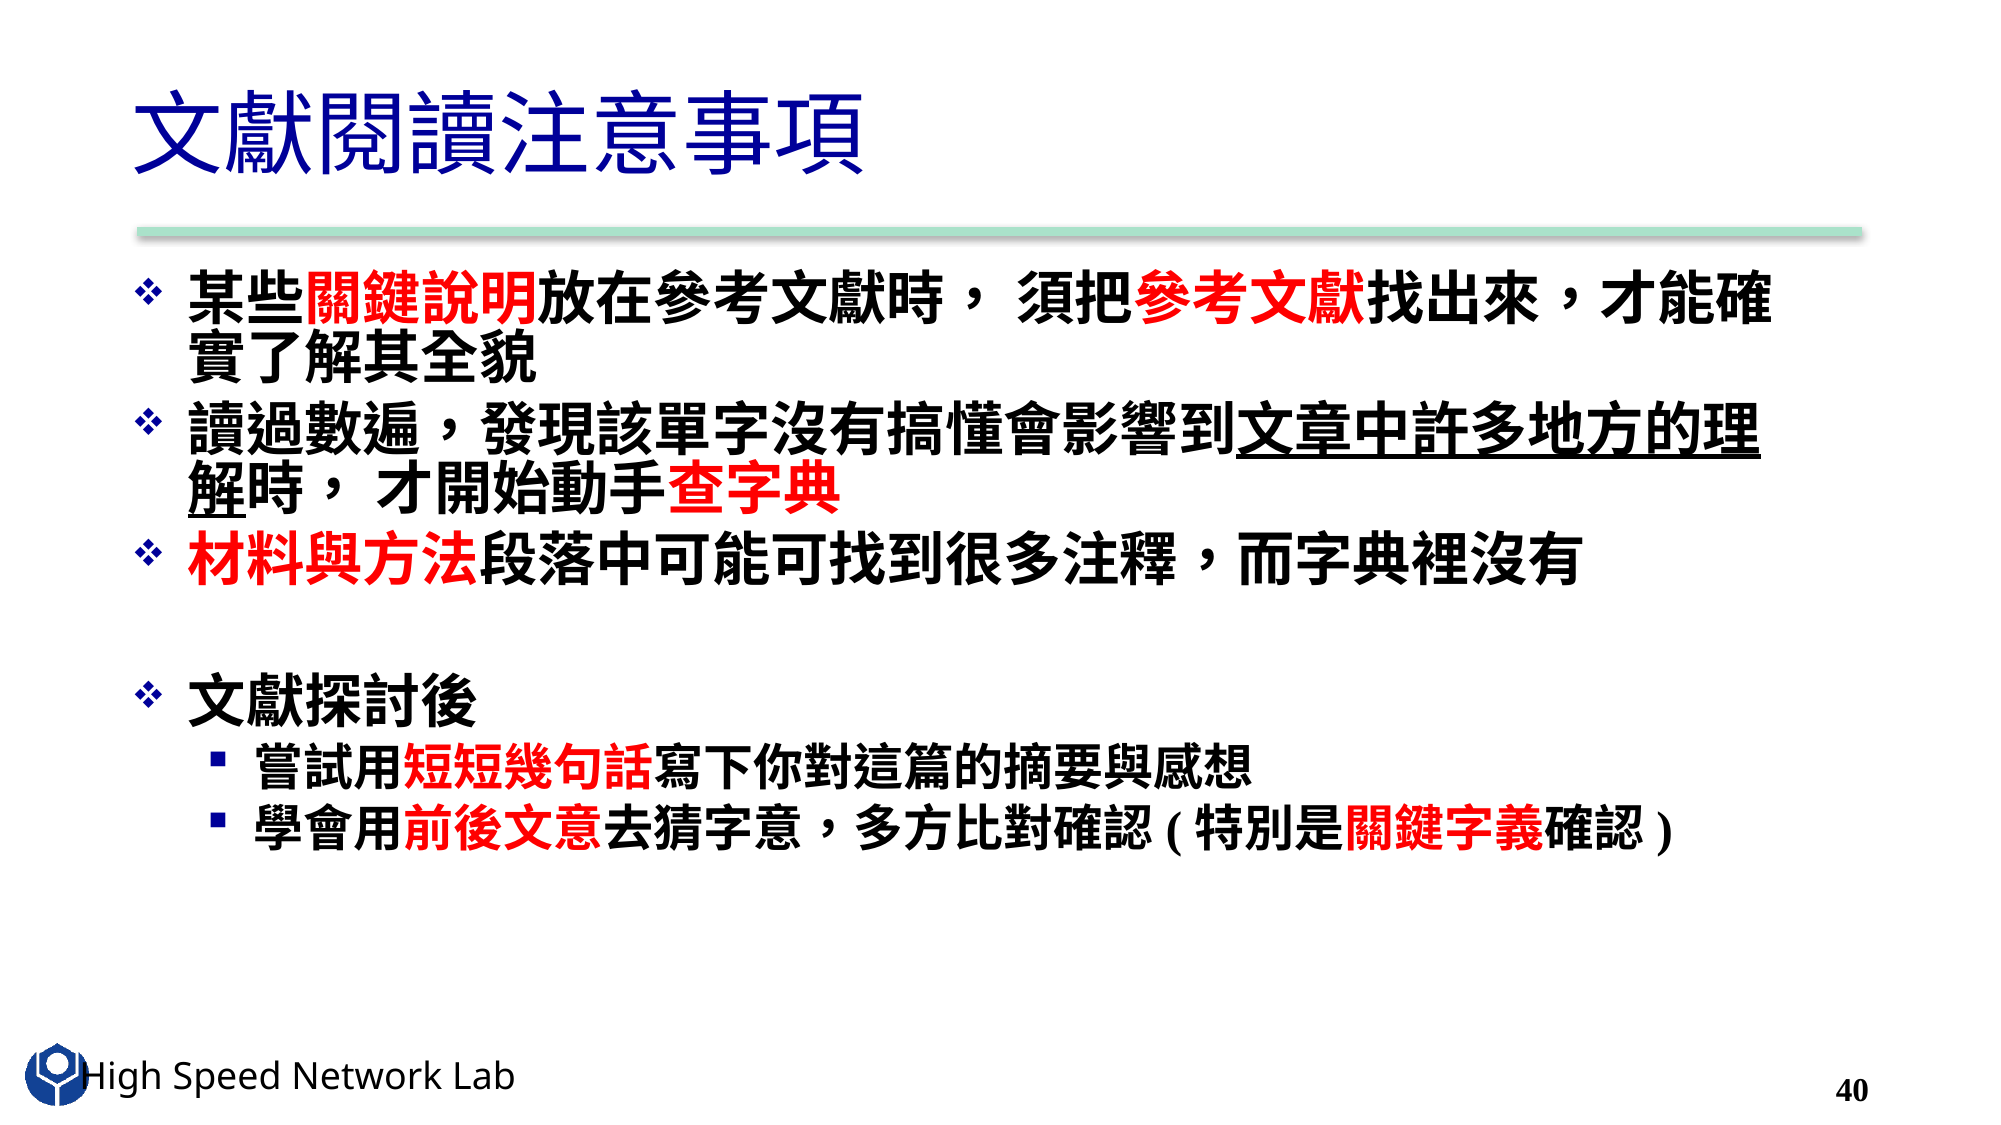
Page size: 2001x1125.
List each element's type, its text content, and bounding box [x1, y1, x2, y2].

title 文獻閱讀注意事項 [116, 37, 1817, 225]
slide_number 40 [1820, 1059, 1969, 1106]
picture [25, 1043, 89, 1106]
list 某些關鍵說明放在參考文獻時， 須把參考文獻找出來，才能確實了解其全貌 讀過數遍，發現該單字沒有搞懂會影響到文章中許多地方的理解時， 才開始動手查字典 材料與方法段落中可能可找到很多注釋，而字典裡沒有 文獻探討後 嘗試用短短幾句話寫下你對這篇的摘要與感想 學會用前後文意去猜字意，多方比對確認(特別是關鍵字義確認) [116, 264, 1817, 1027]
